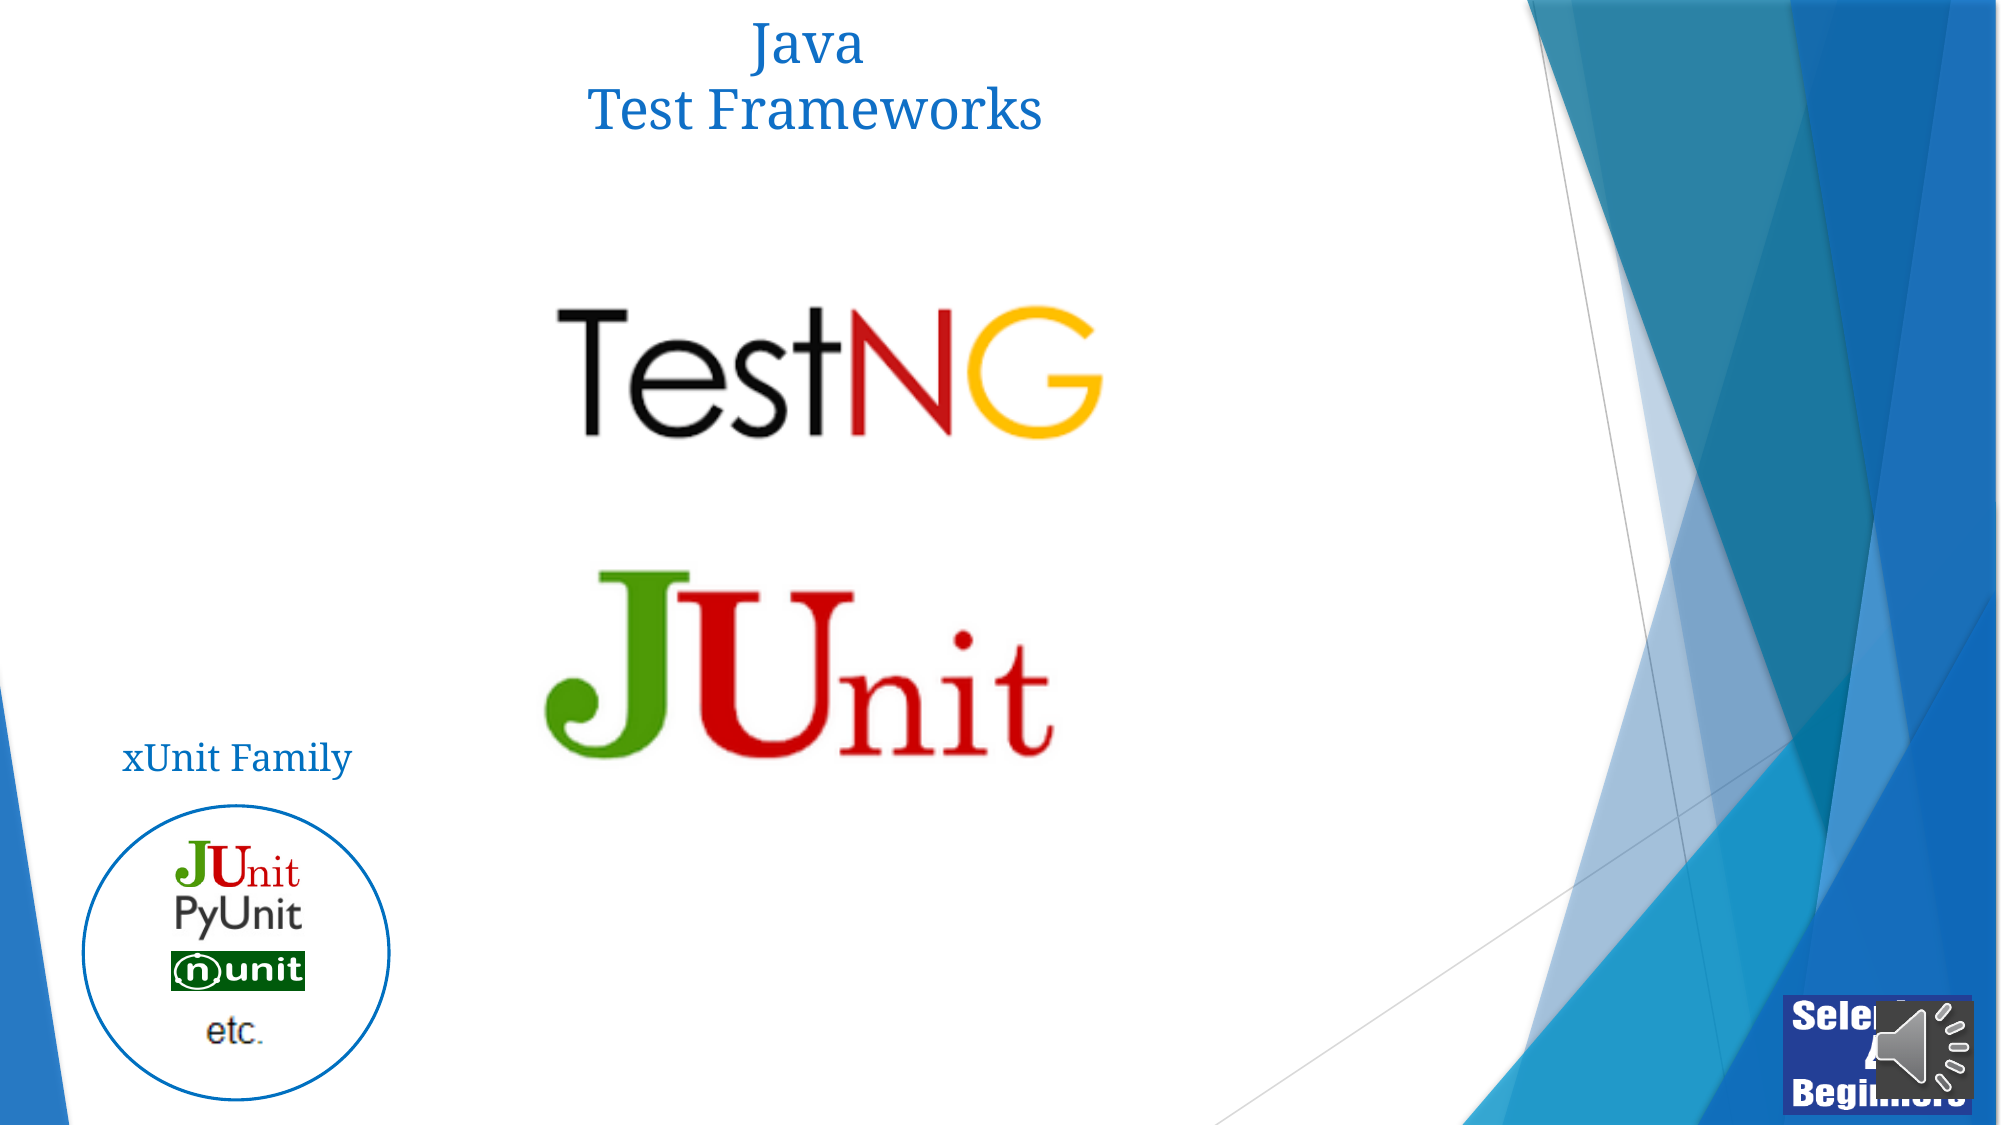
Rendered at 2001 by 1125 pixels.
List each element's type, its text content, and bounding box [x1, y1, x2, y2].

picture [513, 545, 1078, 789]
title Java Test Frameworks [111, 0, 1522, 217]
picture [1783, 995, 1976, 1115]
text_box xUnit Family [50, 727, 425, 787]
picture [167, 834, 305, 944]
picture [536, 276, 1136, 488]
picture [186, 1005, 286, 1059]
picture [171, 950, 305, 992]
text_box [81, 804, 391, 1102]
